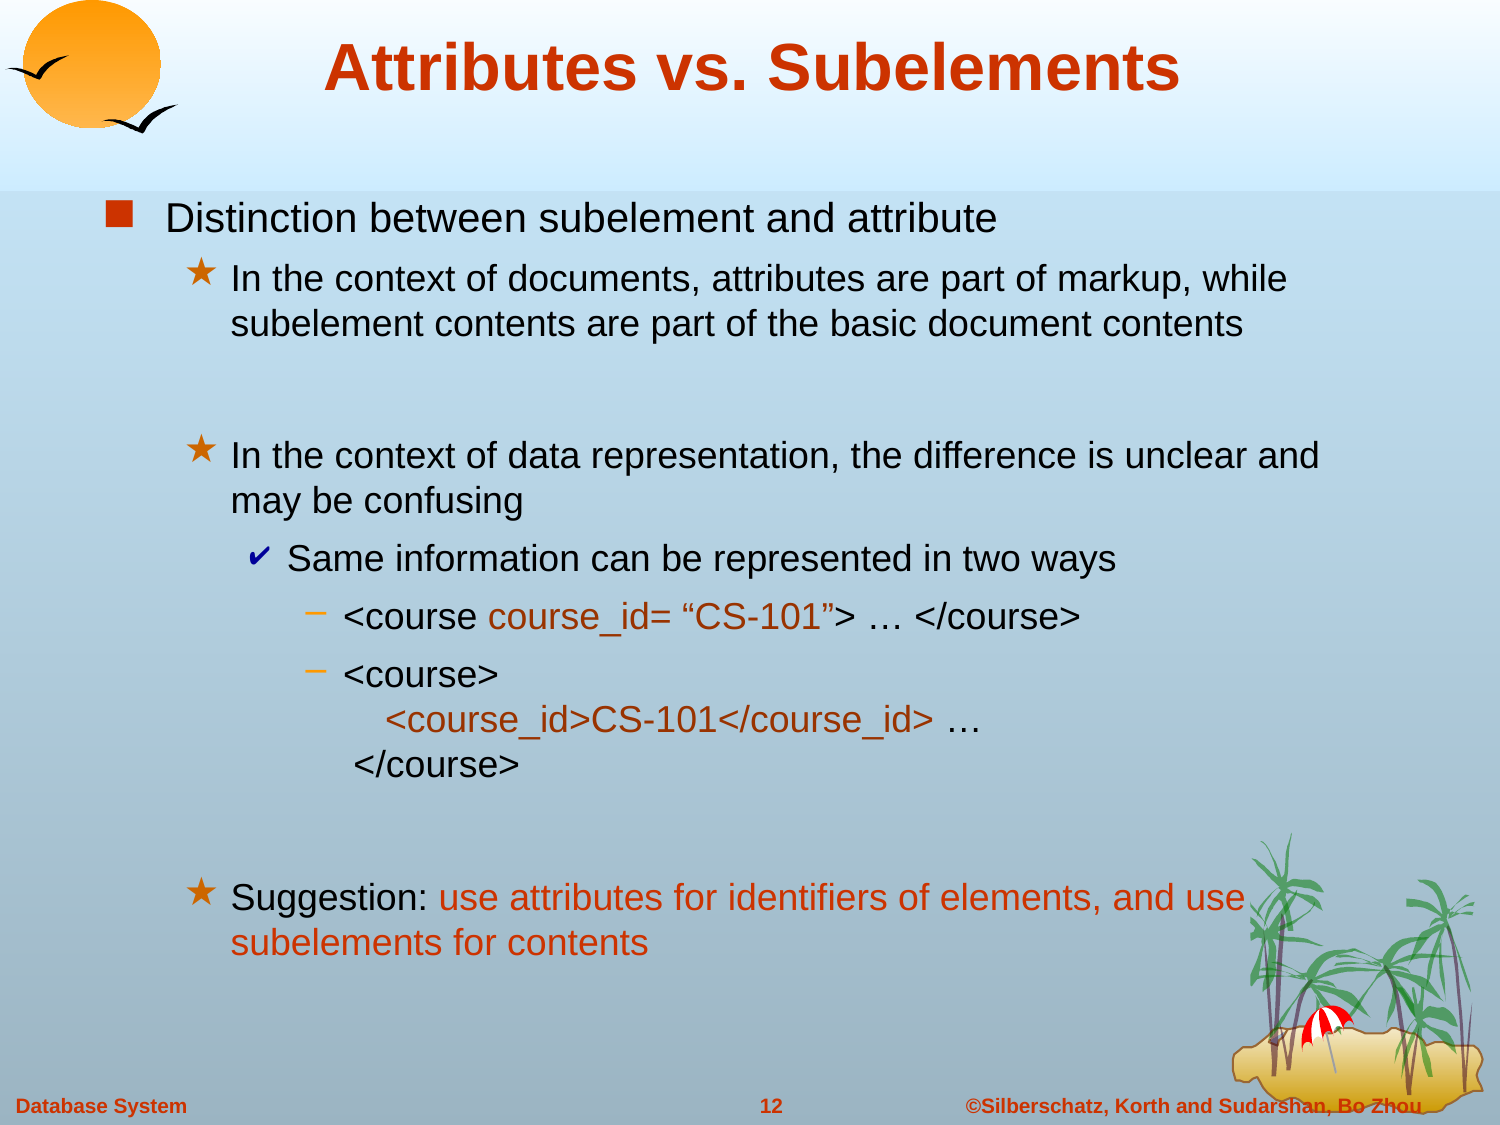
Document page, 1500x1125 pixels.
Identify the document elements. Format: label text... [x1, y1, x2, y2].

list Distinction between subelement and attribute In the context of documents, attributes are part of markup, while subelement contents are part of the basic document contents In the context of data representation, the difference is unclear and may be confusing Same information can be represented in two ways <course course_id= “CS-101”> … </course> <course> <course_id>CS-101</course_id> … </course> Suggestion: use attributes for identifiers of elements, and use subelements for contents [93, 182, 1382, 983]
title Attributes vs. Subelements [90, 10, 1416, 112]
